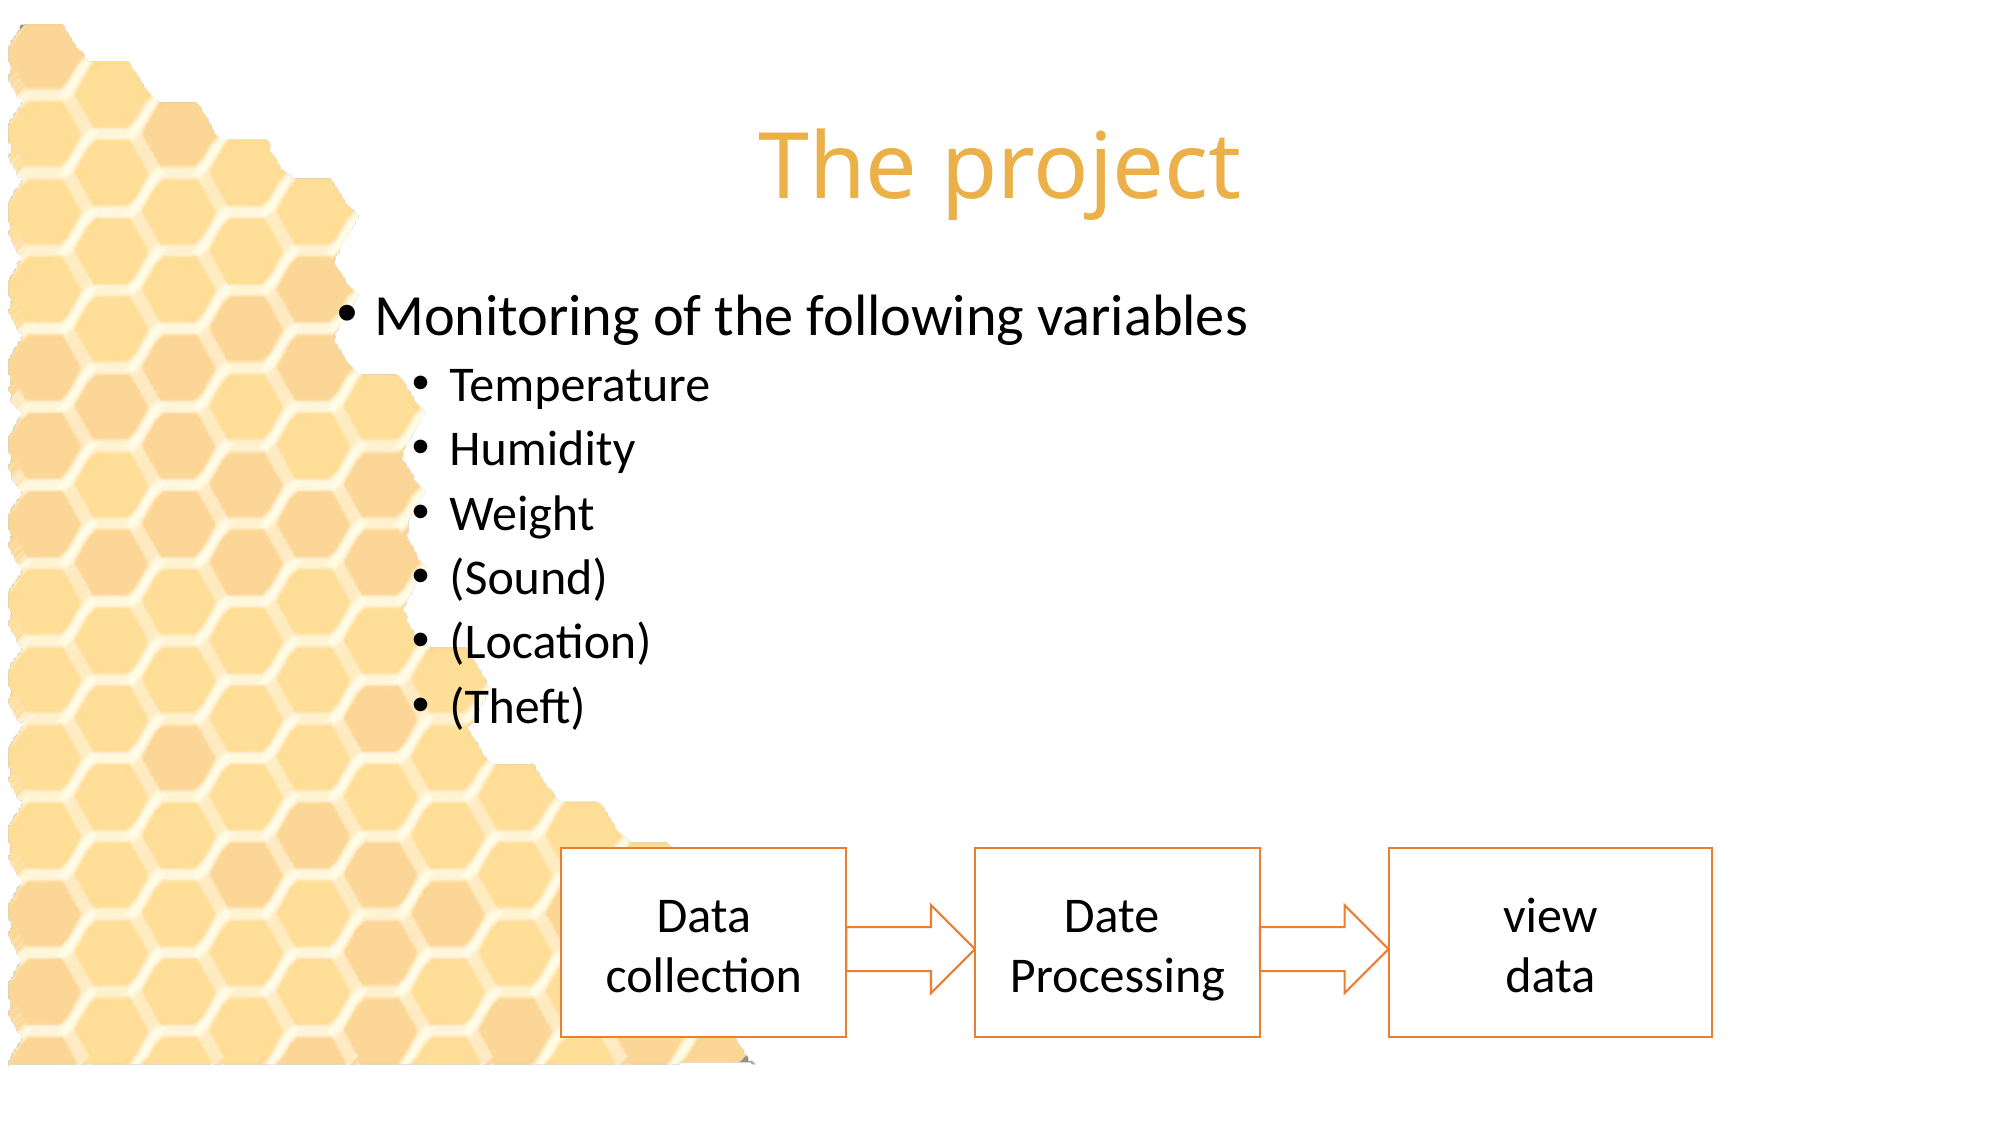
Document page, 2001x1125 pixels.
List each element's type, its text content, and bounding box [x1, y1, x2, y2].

text_box view data [1388, 847, 1713, 1038]
text_box Data collection [560, 847, 847, 1038]
text_box Date Processing [974, 847, 1261, 1038]
title The project [137, 59, 1863, 278]
text_box [845, 902, 974, 996]
list Monitoring of the following variables Temperature Humidity Weight (Sound) (Location) (Theft) [321, 277, 2000, 761]
text_box [1258, 902, 1388, 996]
